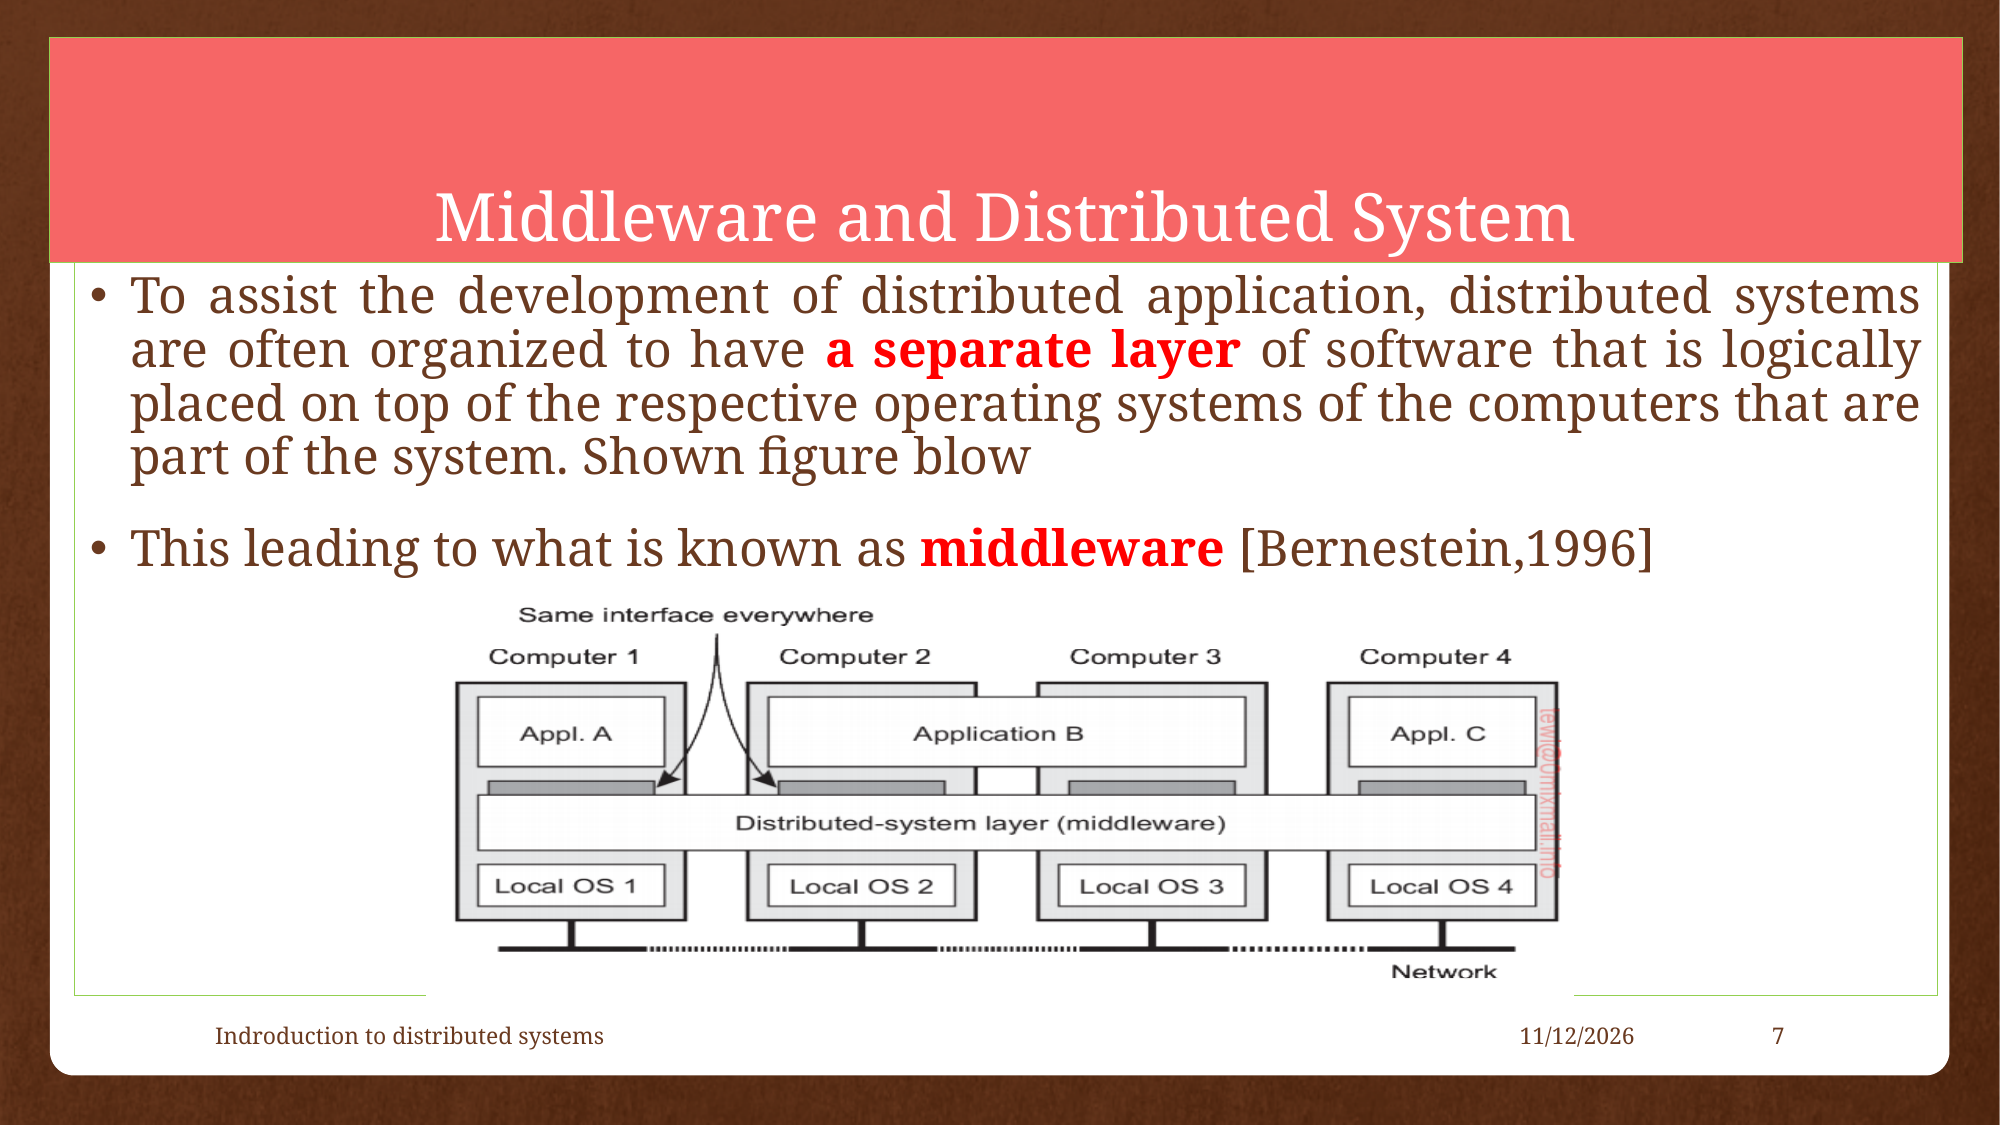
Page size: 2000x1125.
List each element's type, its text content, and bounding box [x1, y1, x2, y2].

list To assist the development of distributed application, distributed systems are often organized to have a separate layer of software that is logically placed on top of the respective operating systems of the computers that are part of the system. Shown figure blow This leading to what is known as middleware [Bernestein,1996] [74, 262, 1938, 996]
picture [426, 587, 1574, 996]
slide_number 7 [1682, 1012, 1800, 1063]
footer Indroduction to distributed systems [199, 1012, 1417, 1063]
title Middleware and Distributed System [49, 37, 1963, 263]
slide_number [1449, 1012, 1650, 1063]
